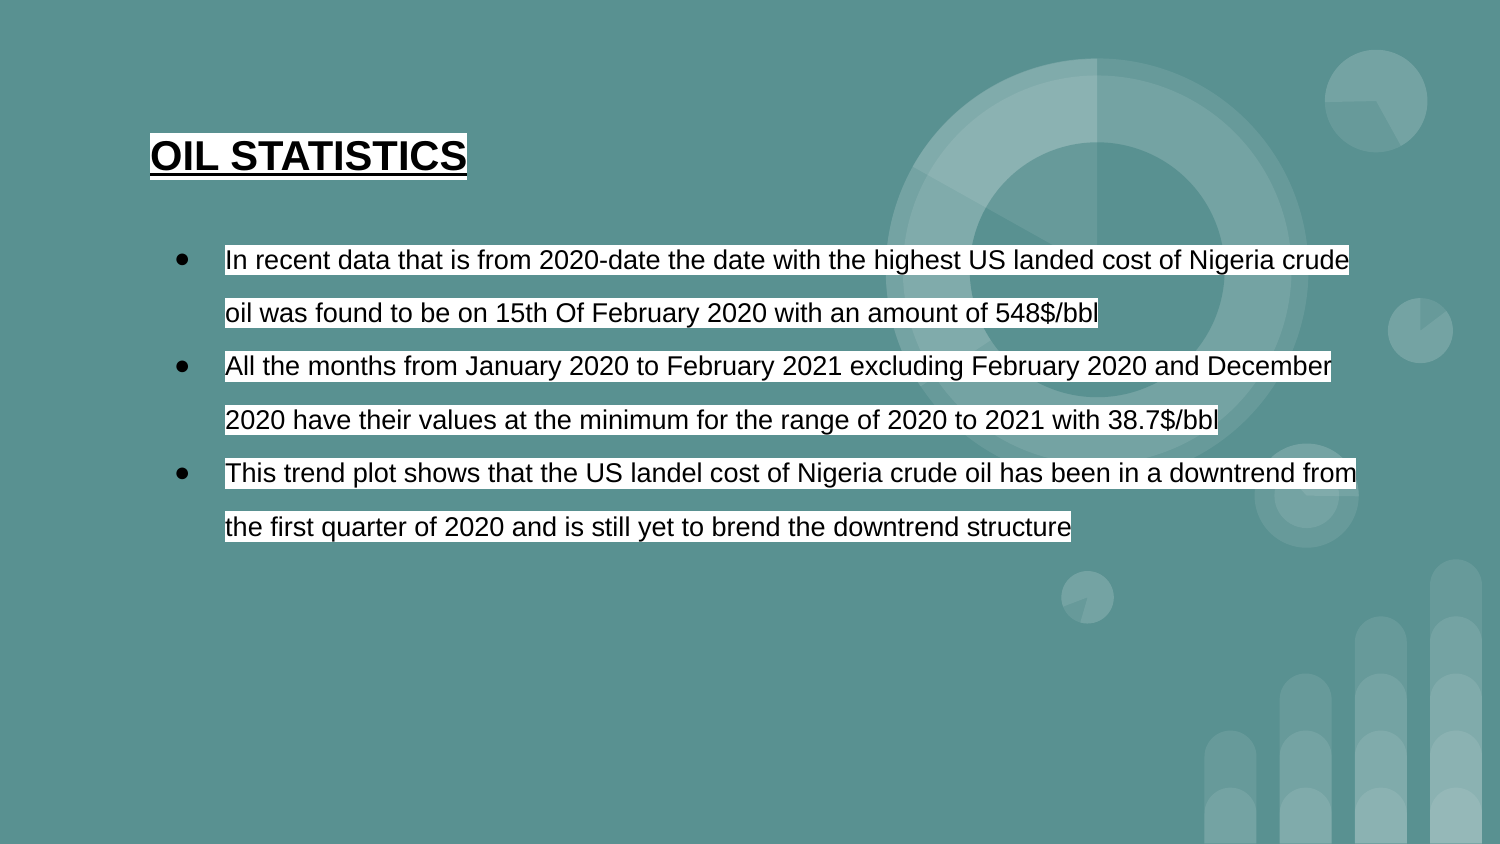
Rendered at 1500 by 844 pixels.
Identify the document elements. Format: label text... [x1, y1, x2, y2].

title OIL STATISTICS [135, 65, 1375, 173]
subtitle In recent data that is from 2020-date the date with the highest US landed cost of Nigeria crude oil was found to be on 15th Of February 2020 with an amount of 548$/bbl All the months from January 2020 to February 2021 excluding February 2020 and December 2020 have their values at the minimum for the range of 2020 to 2021 with 38.7$/bbl This trend plot shows that the US landel cost of Nigeria crude oil has been in a downtrend from the first quarter of 2020 and is still yet to brend the downtrend structure [135, 173, 1385, 621]
